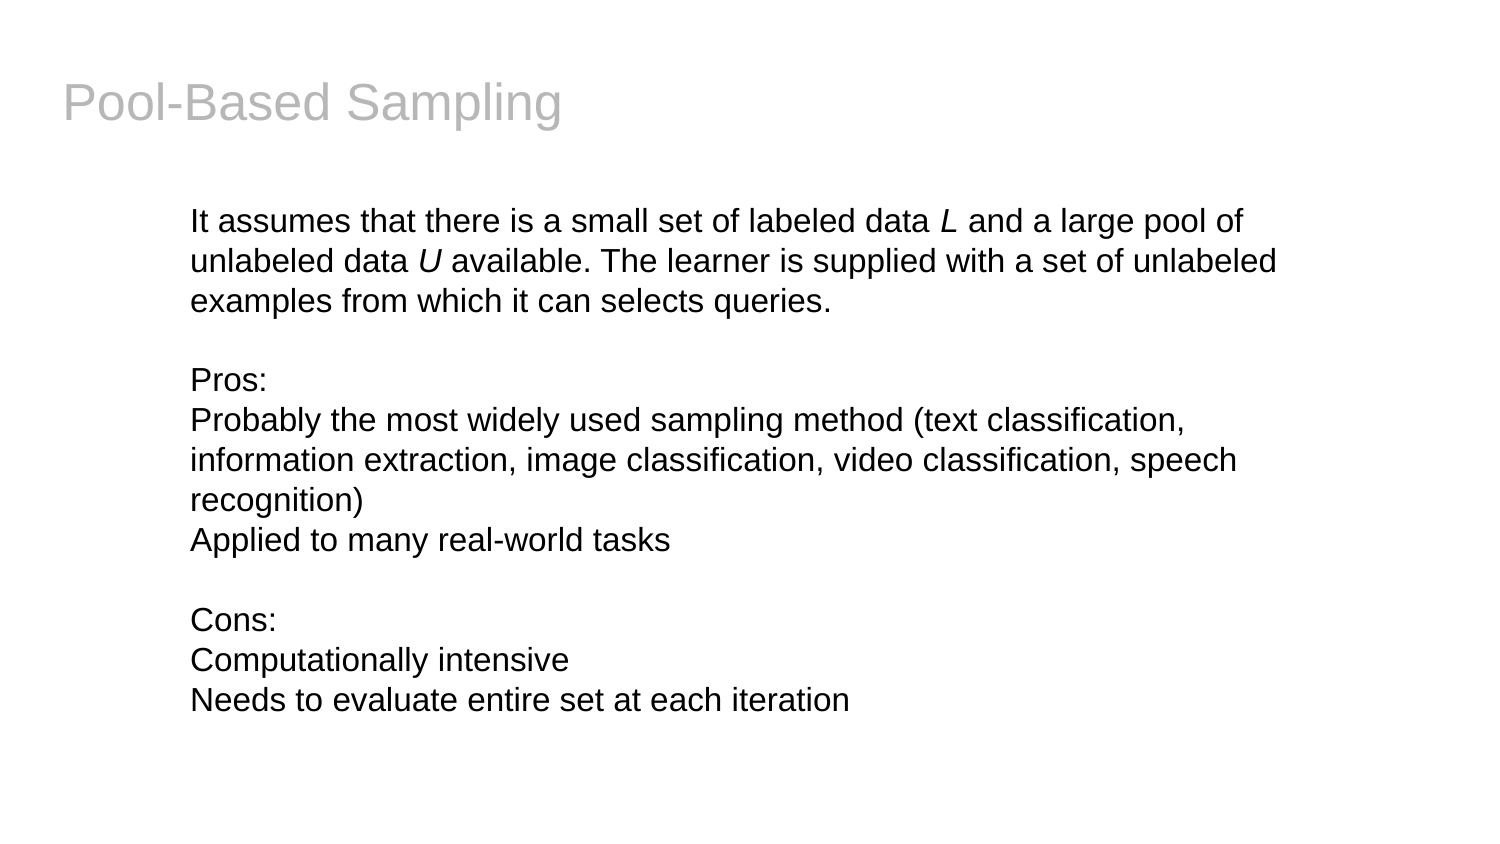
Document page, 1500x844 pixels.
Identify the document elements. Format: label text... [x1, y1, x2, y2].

title Pool-Based Sampling [51, 53, 1462, 147]
text_box It assumes that there is a small set of labeled data L and a large pool of unlabeled data U available. The learner is supplied with a set of unlabeled examples from which it can selects queries. Pros: Probably the most widely used sampling method (text classification, information extraction, image classification, video classification, speech recognition) Applied to many real-world tasks Cons: Computationally intensive Needs to evaluate entire set at each iteration [175, 191, 1338, 726]
